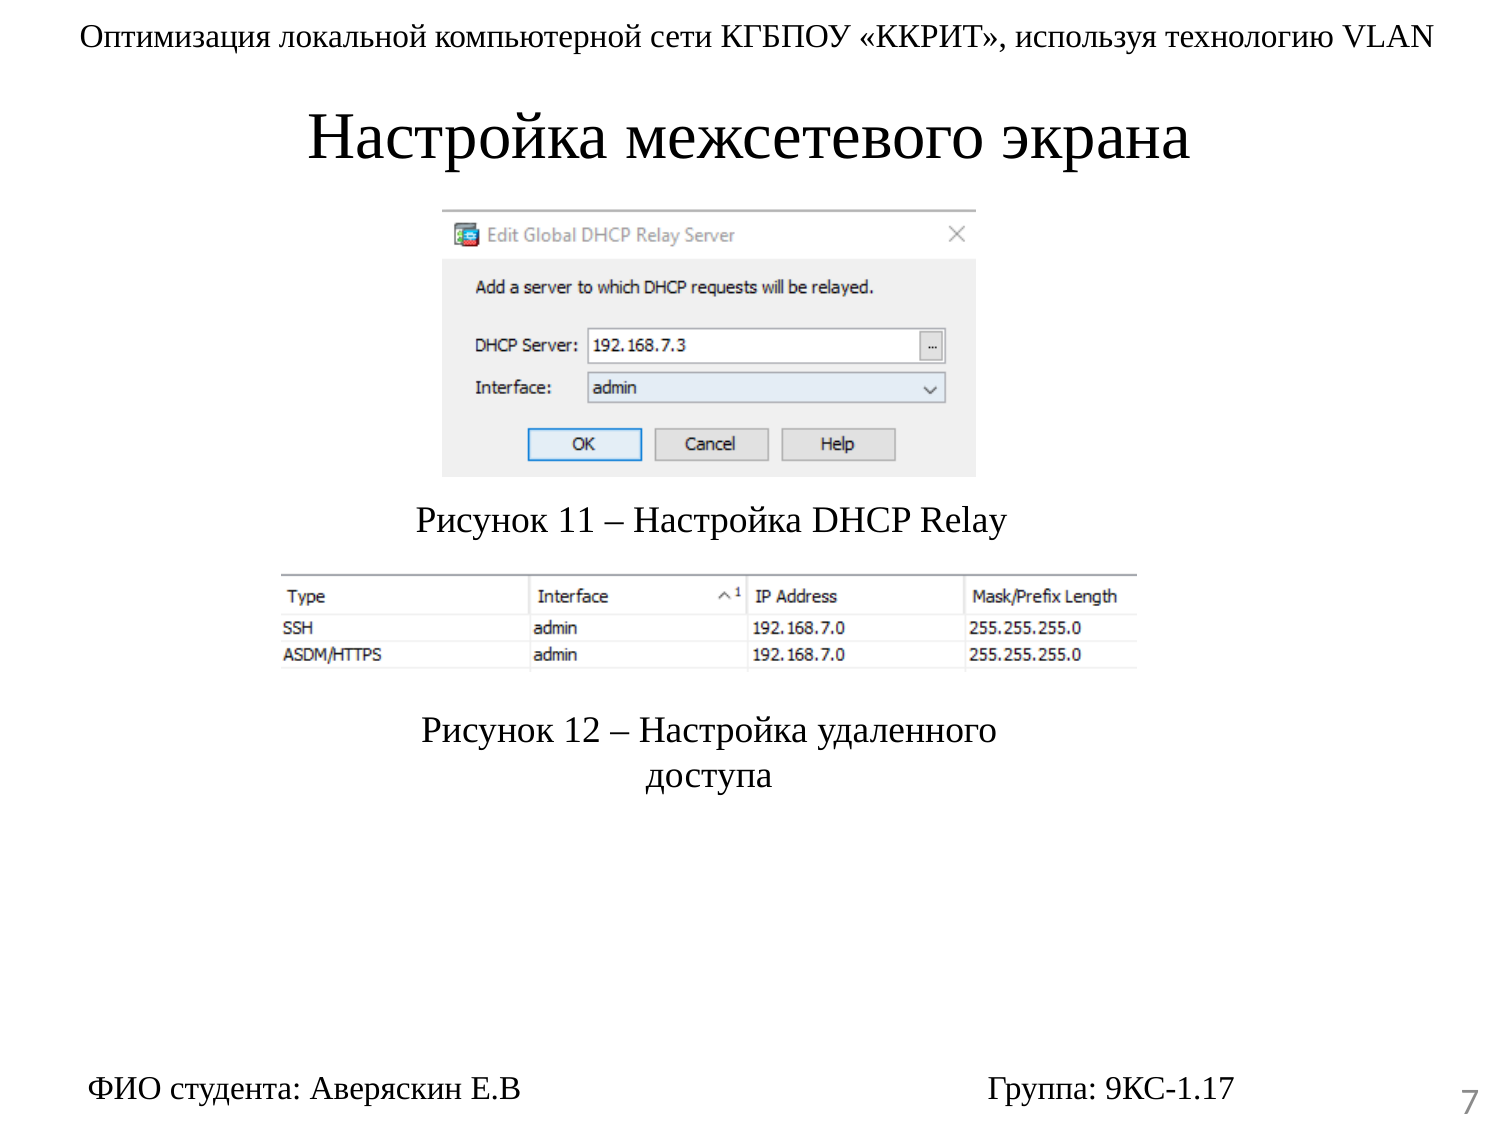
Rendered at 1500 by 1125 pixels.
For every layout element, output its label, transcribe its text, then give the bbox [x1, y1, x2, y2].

slide_number 7 [1340, 1075, 1495, 1125]
text_box Рисунок 11 – Настройка DHCP Relay [361, 487, 1062, 547]
picture [442, 209, 976, 477]
title Настройка межсетевого экрана [150, 90, 1350, 183]
text_box Рисунок 12 – Настройка удаленного доступа [359, 697, 1060, 802]
text_box Оптимизация локальной компьютерной сети КГБПОУ «ККРИТ», используя технологию VLAN [64, 7, 1495, 62]
picture [281, 573, 1137, 672]
text_box ФИО студента: Аверяскин Е.В Группа: 9КС-1.17 [5, 1058, 1317, 1114]
